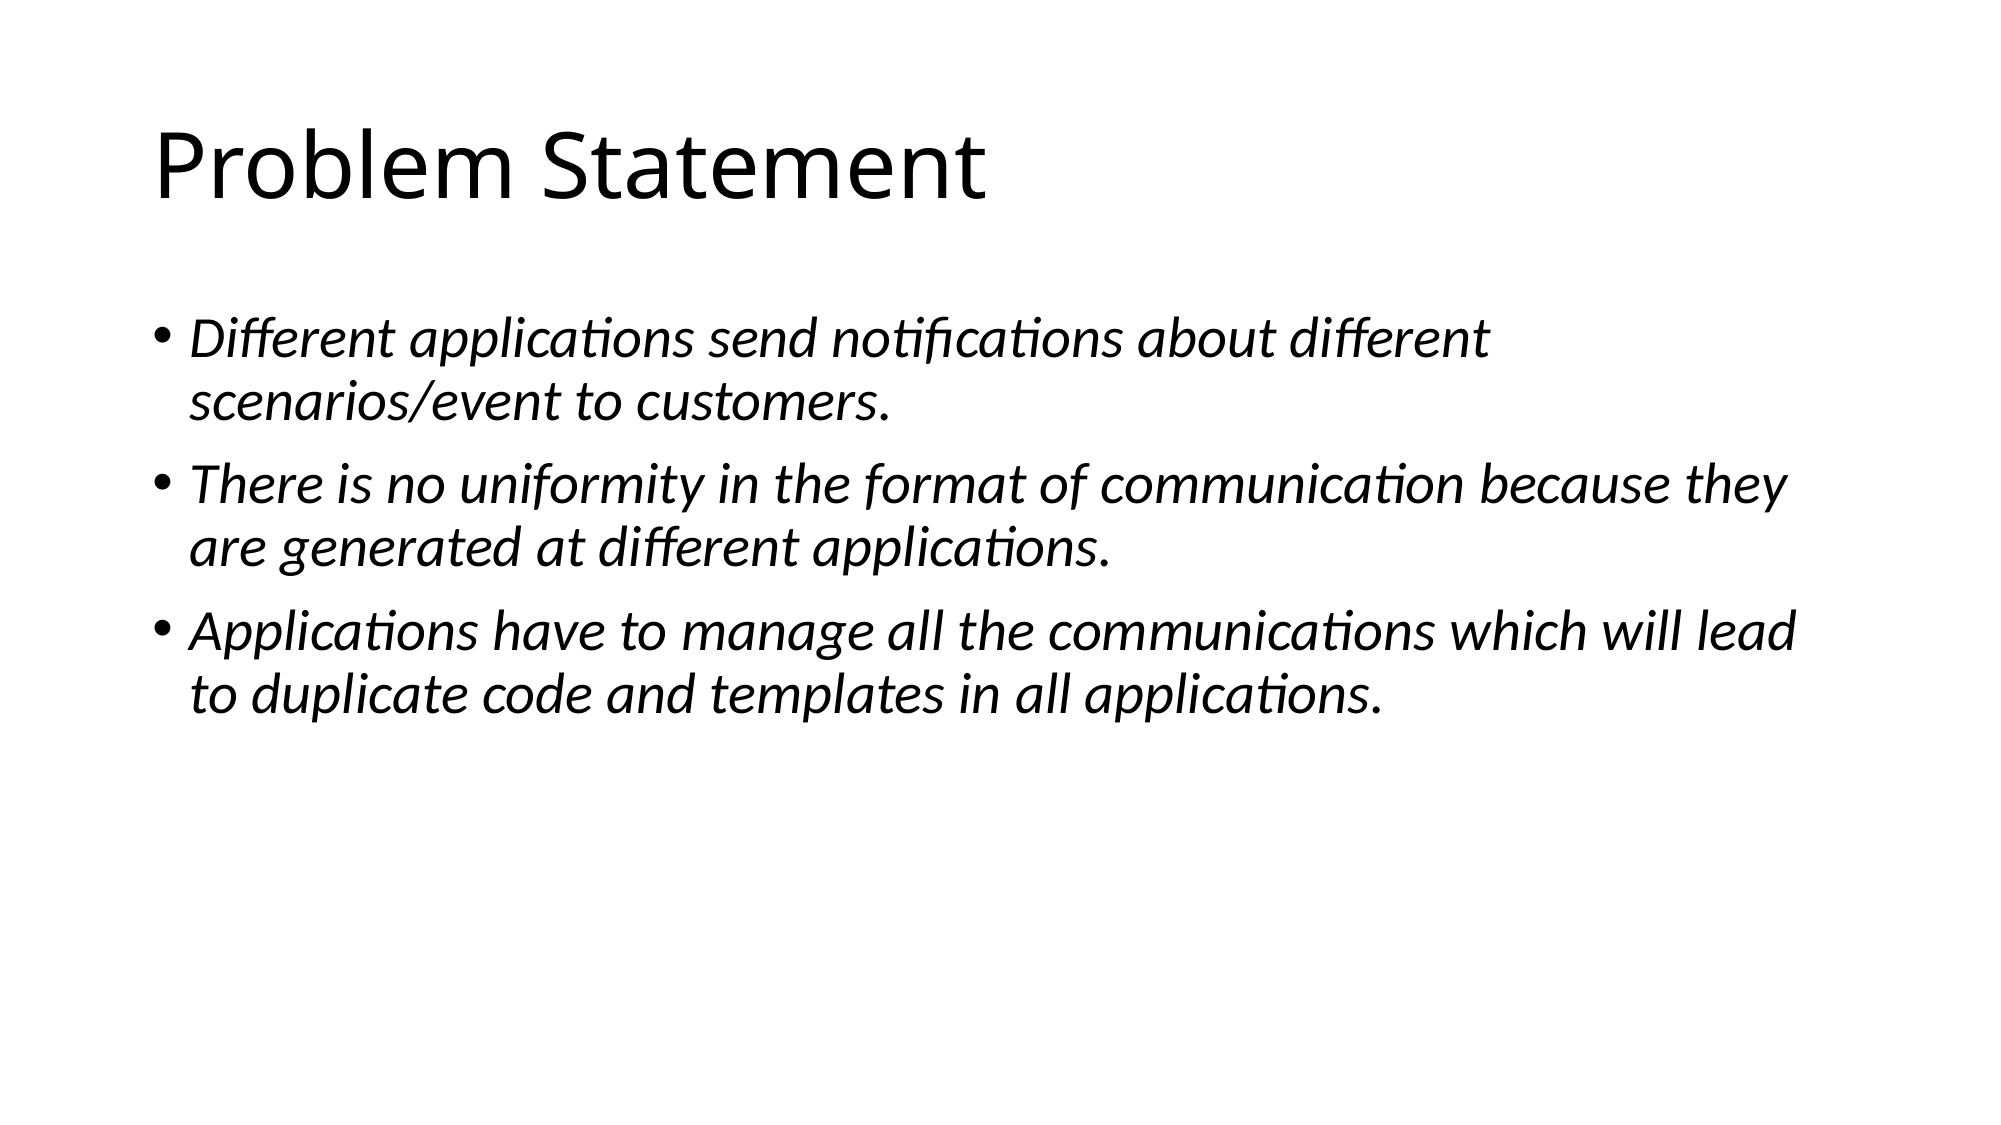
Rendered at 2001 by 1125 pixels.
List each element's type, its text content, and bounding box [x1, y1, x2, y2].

list Different applications send notifications about different scenarios/event to customers. There is no uniformity in the format of communication because they are generated at different applications. Applications have to manage all the communications which will lead to duplicate code and templates in all applications. [137, 299, 1863, 1066]
title Problem Statement [137, 59, 1863, 278]
